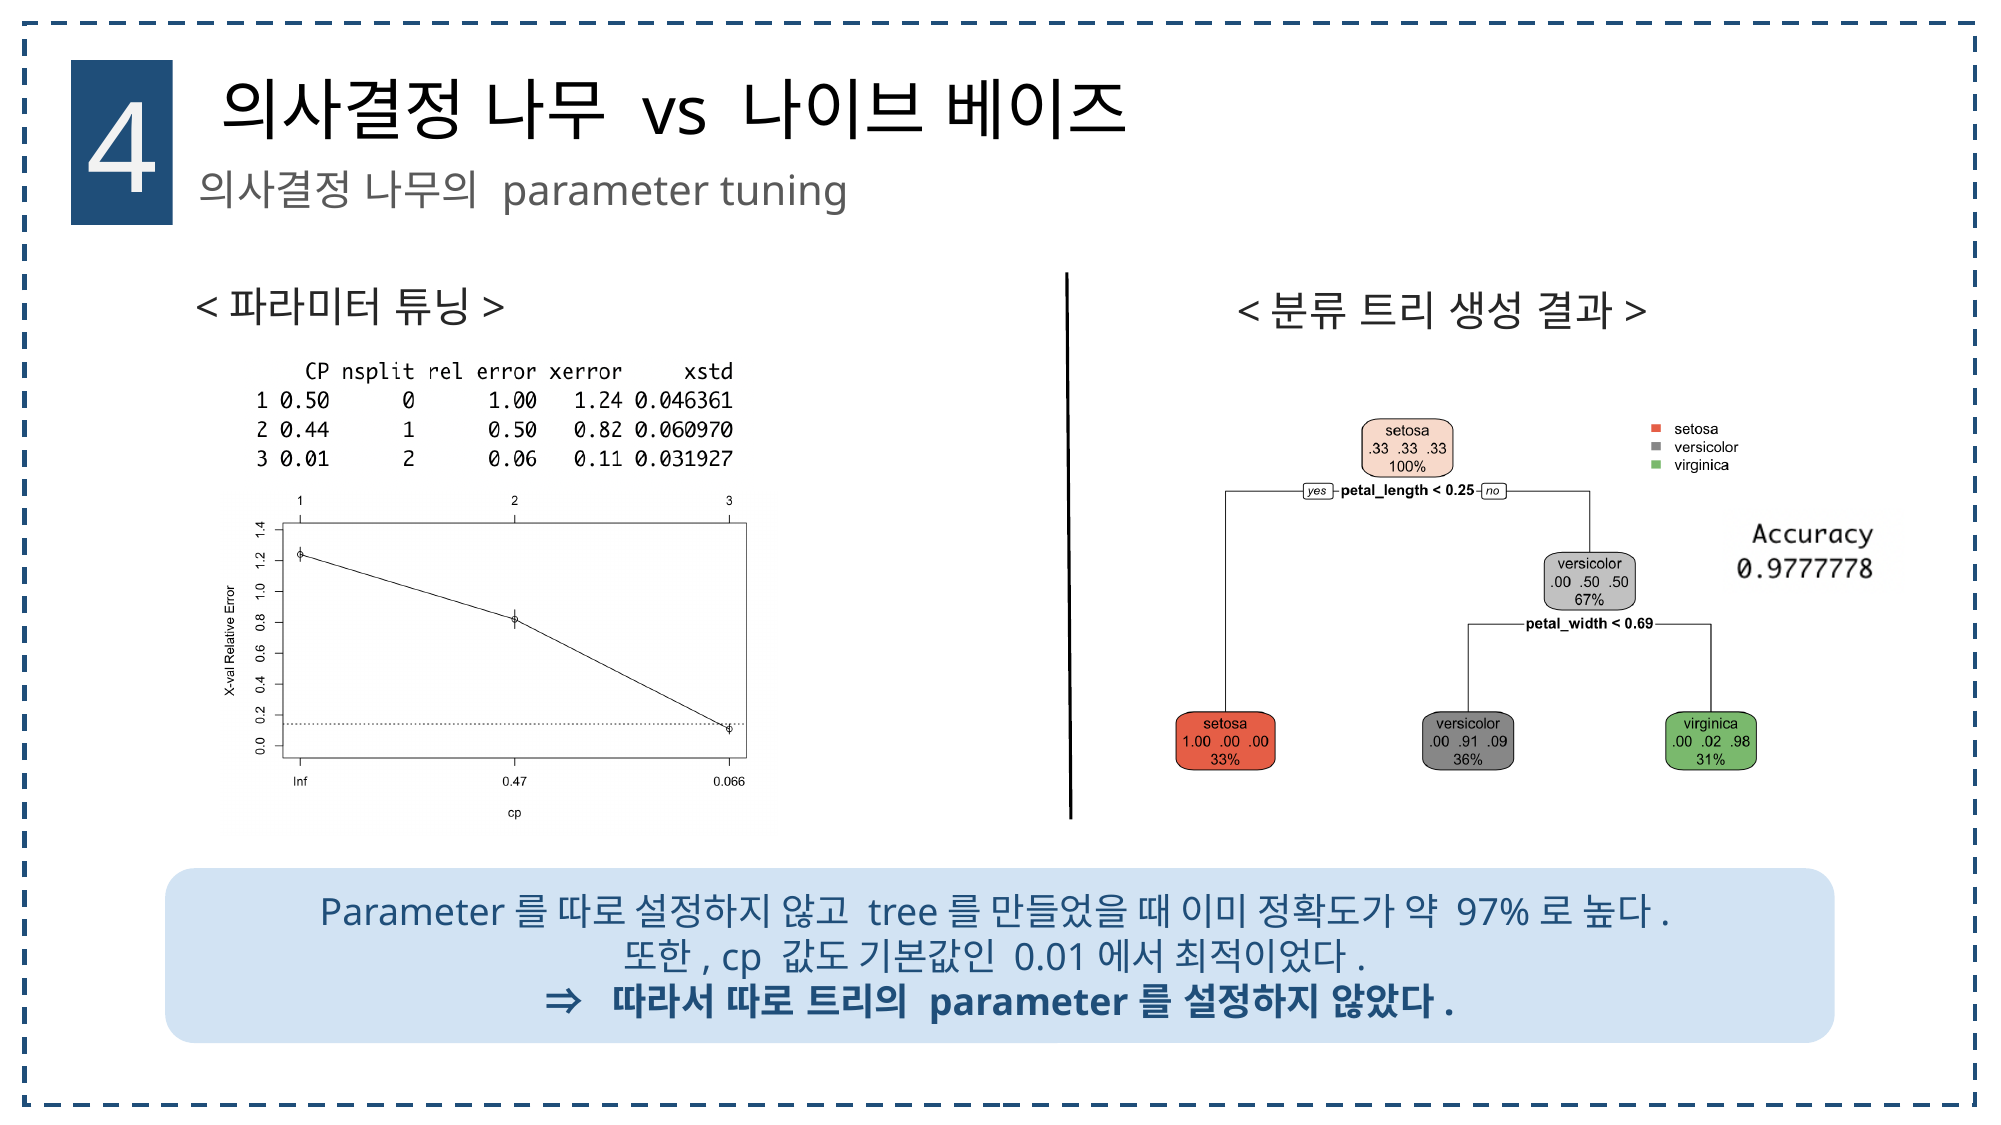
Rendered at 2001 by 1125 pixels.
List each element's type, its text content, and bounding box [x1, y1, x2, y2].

text_box [23, 22, 1976, 1106]
text_box <파라미터 튜닝> [180, 272, 913, 338]
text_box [1066, 272, 1071, 820]
text_box <분류 트리 생성 결과> [1222, 276, 1907, 342]
text_box Parameter를 따로 설정하지 않고 tree를 만들었을 때 이미 정확도가 약 97%로 높다. 또한, cp 값도 기본값인 0.01에서 최적이었다. ⇒ 따라서 따로 트리의 parameter를 설정하지 않았다. [164, 867, 1836, 1045]
picture [220, 357, 778, 836]
picture [1141, 390, 1905, 798]
